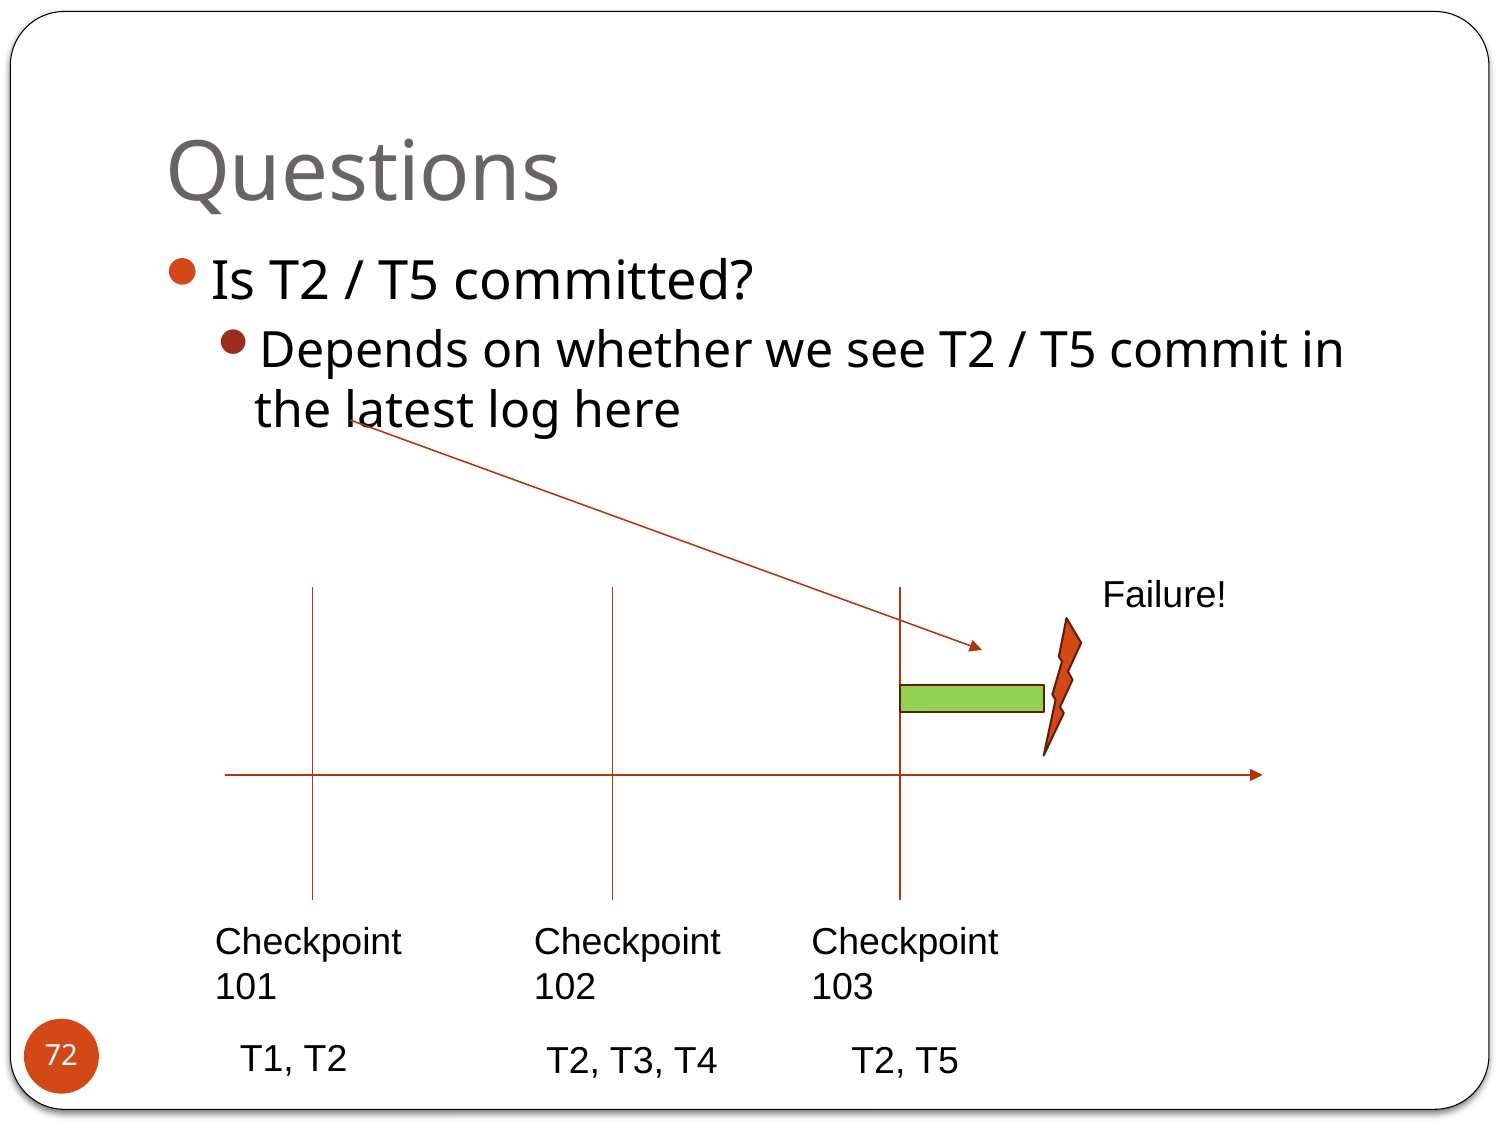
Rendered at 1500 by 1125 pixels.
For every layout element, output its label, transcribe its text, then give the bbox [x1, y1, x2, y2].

text_box [906, 684, 1045, 713]
list Is T2 / T5 committed? Depends on whether we see T2 / T5 commit in the latest log here [150, 237, 1425, 988]
text_box Checkpoint 103 [796, 909, 1022, 1015]
text_box T2, T3, T4 [531, 1028, 745, 1088]
text_box Failure! [1087, 562, 1263, 623]
text_box Checkpoint 101 [199, 909, 425, 1015]
text_box T2, T5 [836, 1028, 982, 1088]
text_box Checkpoint 102 [519, 909, 745, 1015]
slide_number 72 [23, 1018, 99, 1094]
text_box T1, T2 [224, 1026, 388, 1087]
text_box [1042, 617, 1083, 757]
title Questions [150, 45, 1425, 233]
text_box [349, 419, 983, 651]
